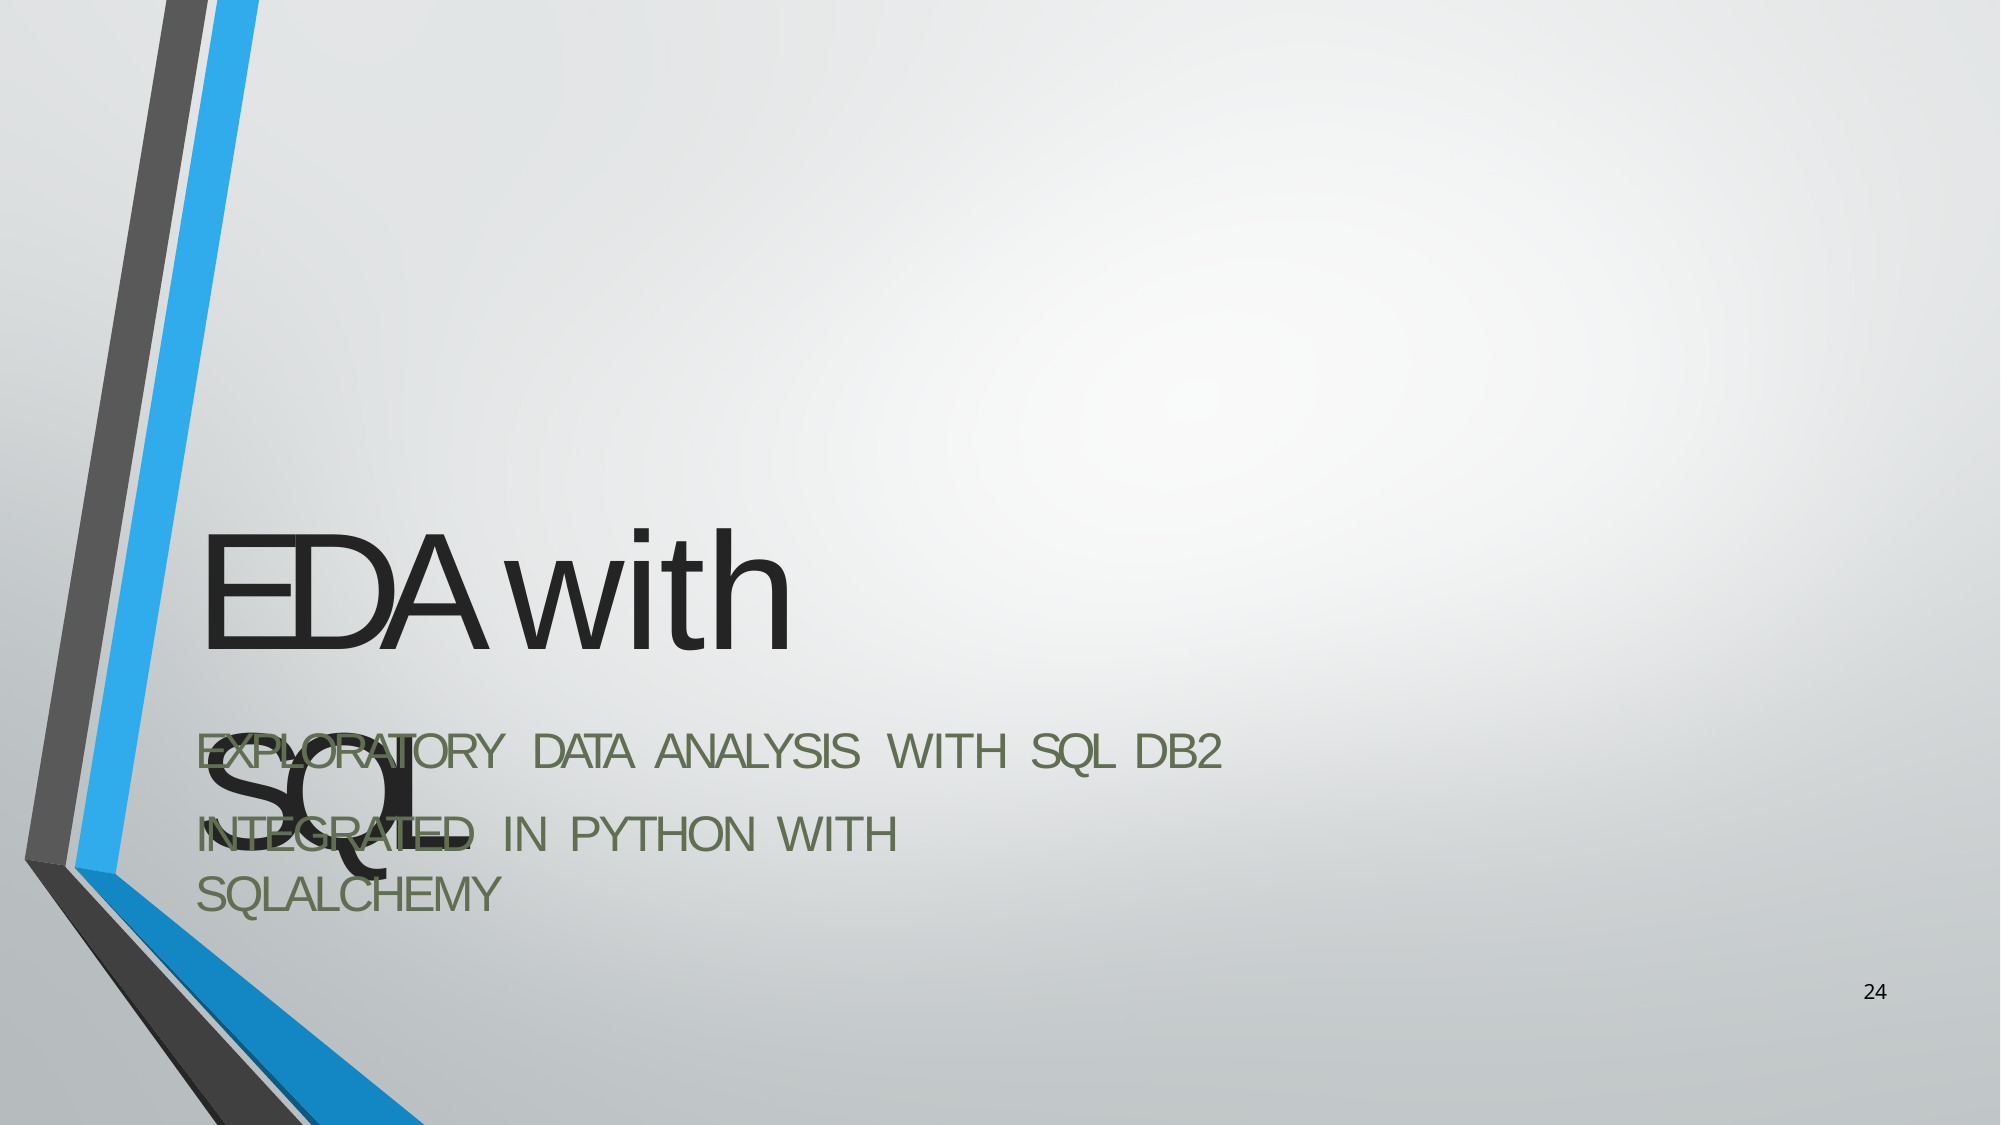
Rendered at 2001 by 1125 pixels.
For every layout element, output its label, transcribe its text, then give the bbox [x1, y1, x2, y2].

slide_number 24 [1796, 668, 1887, 1125]
text_box EDA with SQL [192, 480, 1083, 692]
text_box EXPLORATORY DATA ANALYSIS WITH SQL DB2 INTEGRATED IN PYTHON WITH SQLALCHEMY [192, 692, 1228, 922]
